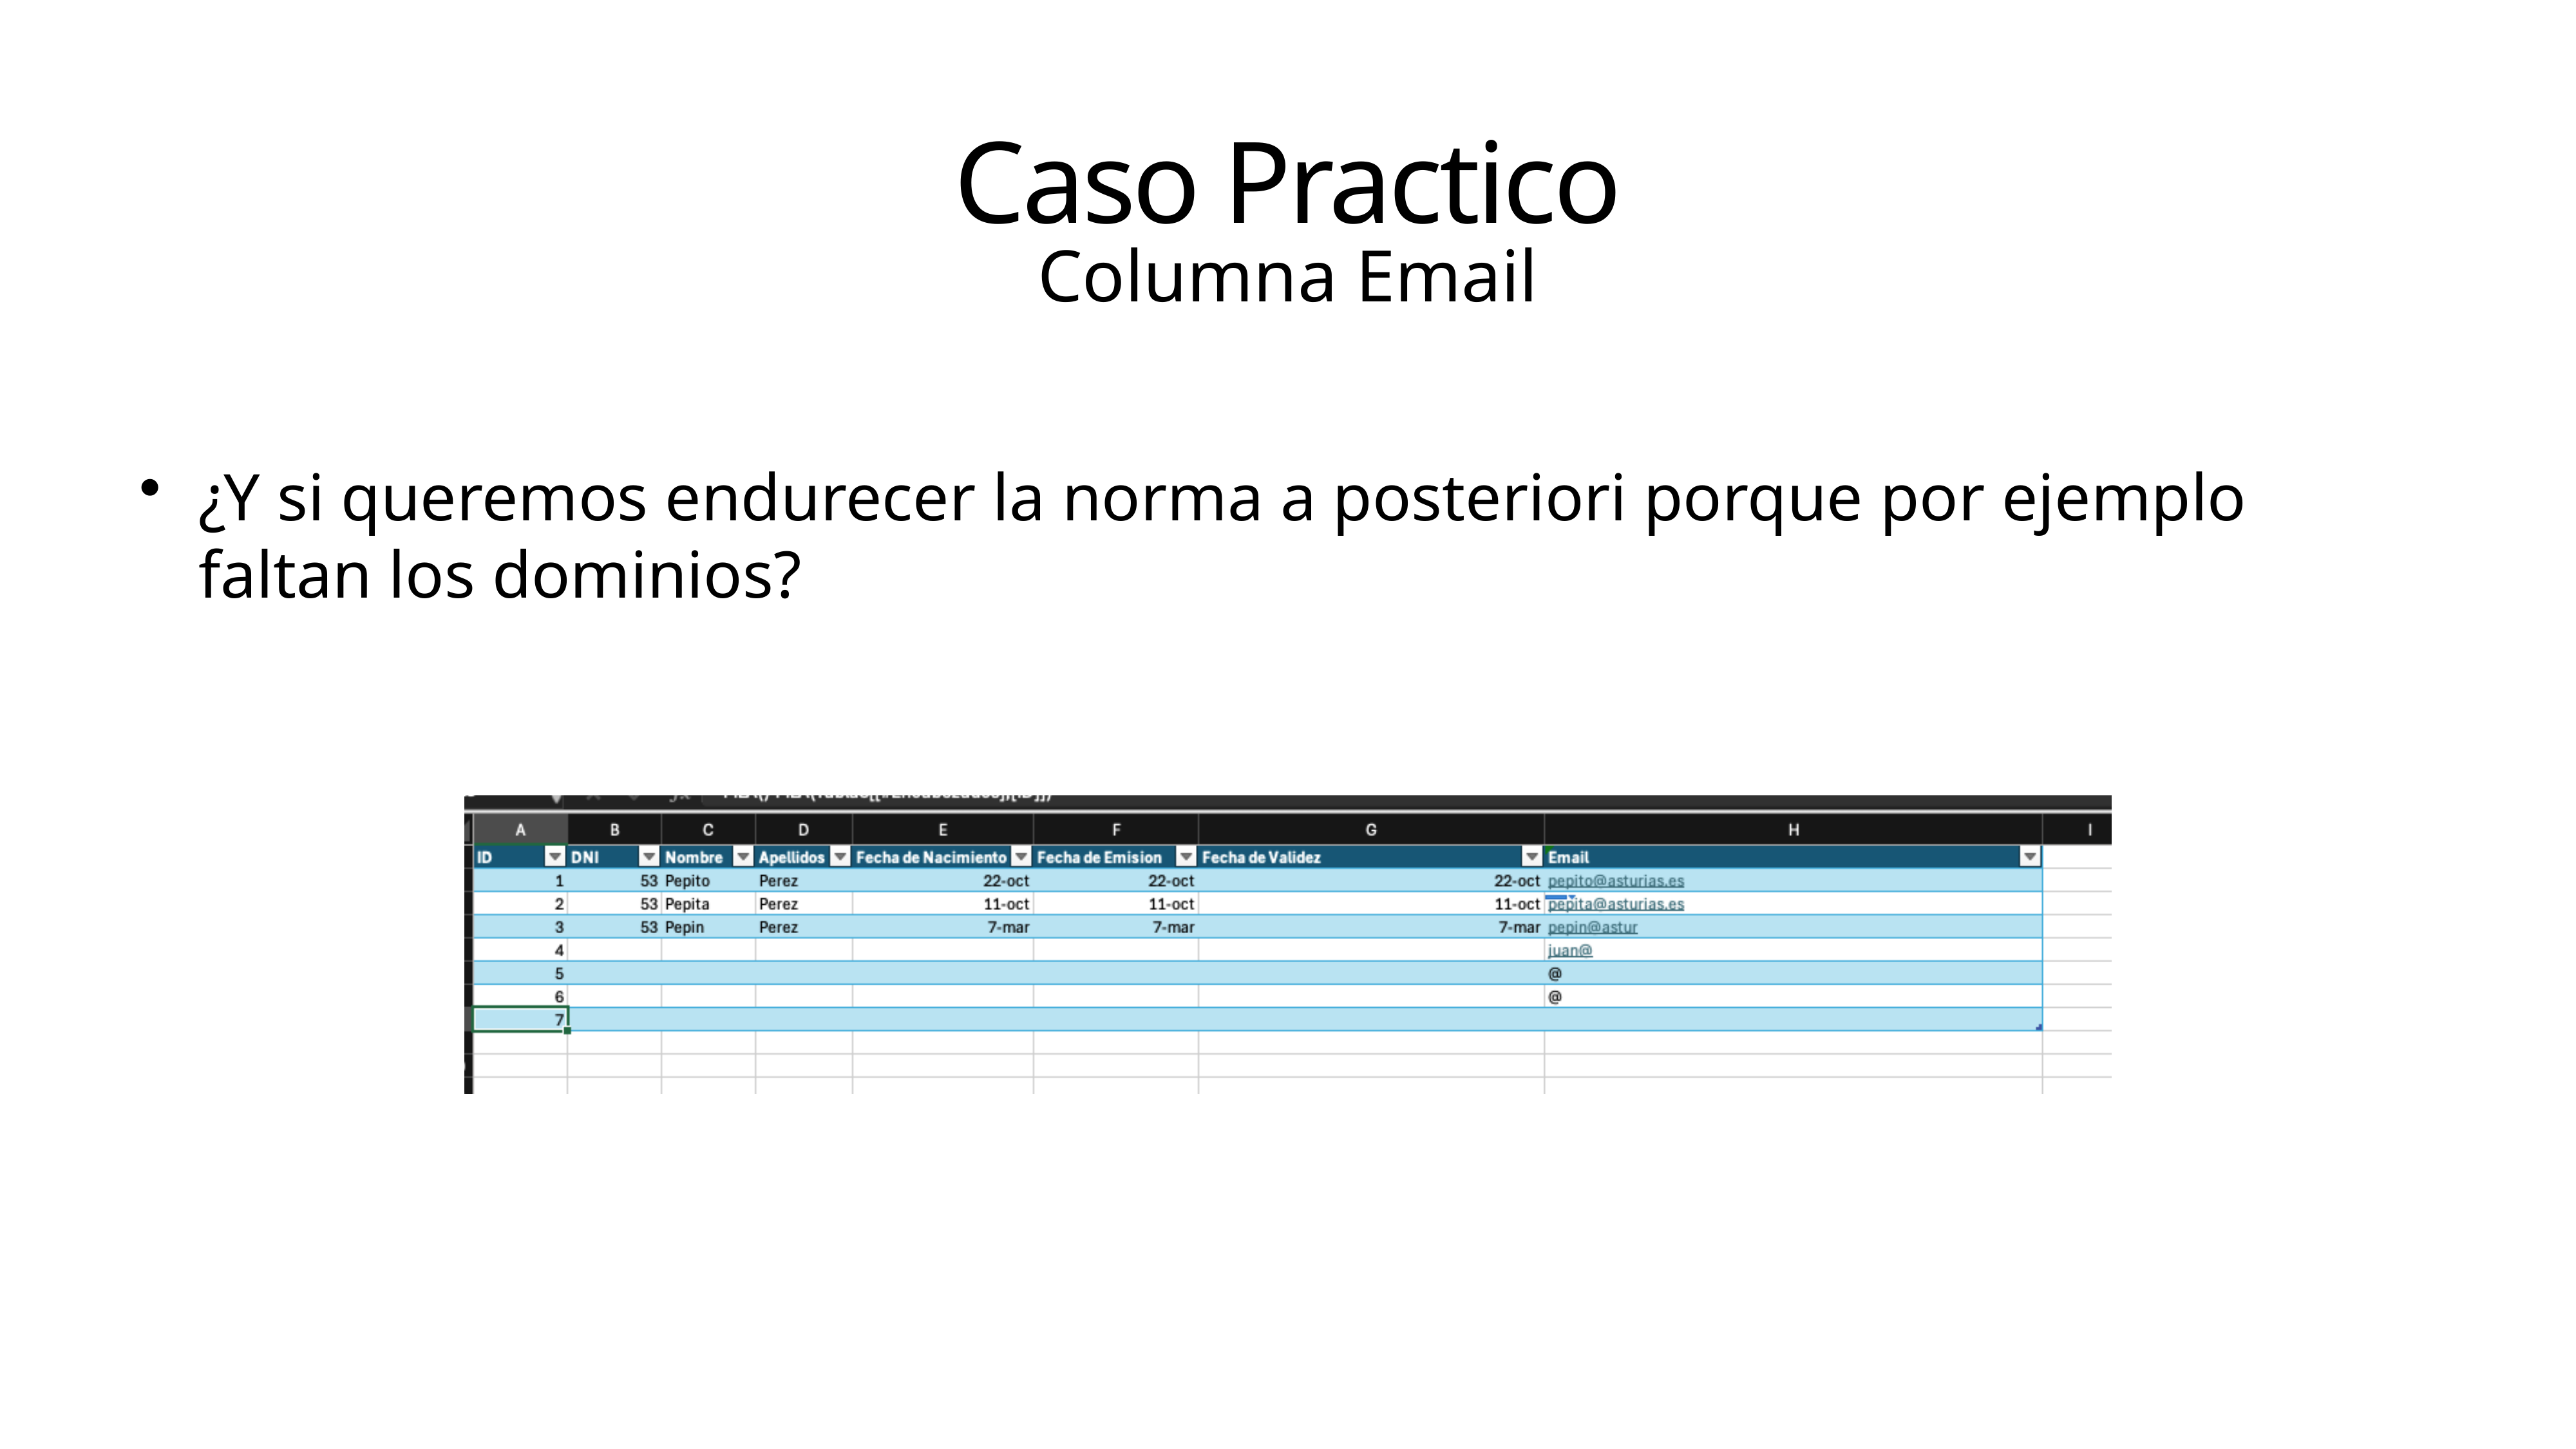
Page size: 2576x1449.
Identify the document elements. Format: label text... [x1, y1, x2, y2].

list ¿Y si queremos endurecer la norma a posteriori porque por ejemplo faltan los dominios? [133, 450, 2443, 1342]
title Caso Practico [133, 85, 2443, 225]
list Columna Email [133, 225, 2443, 334]
picture [464, 795, 2112, 1094]
